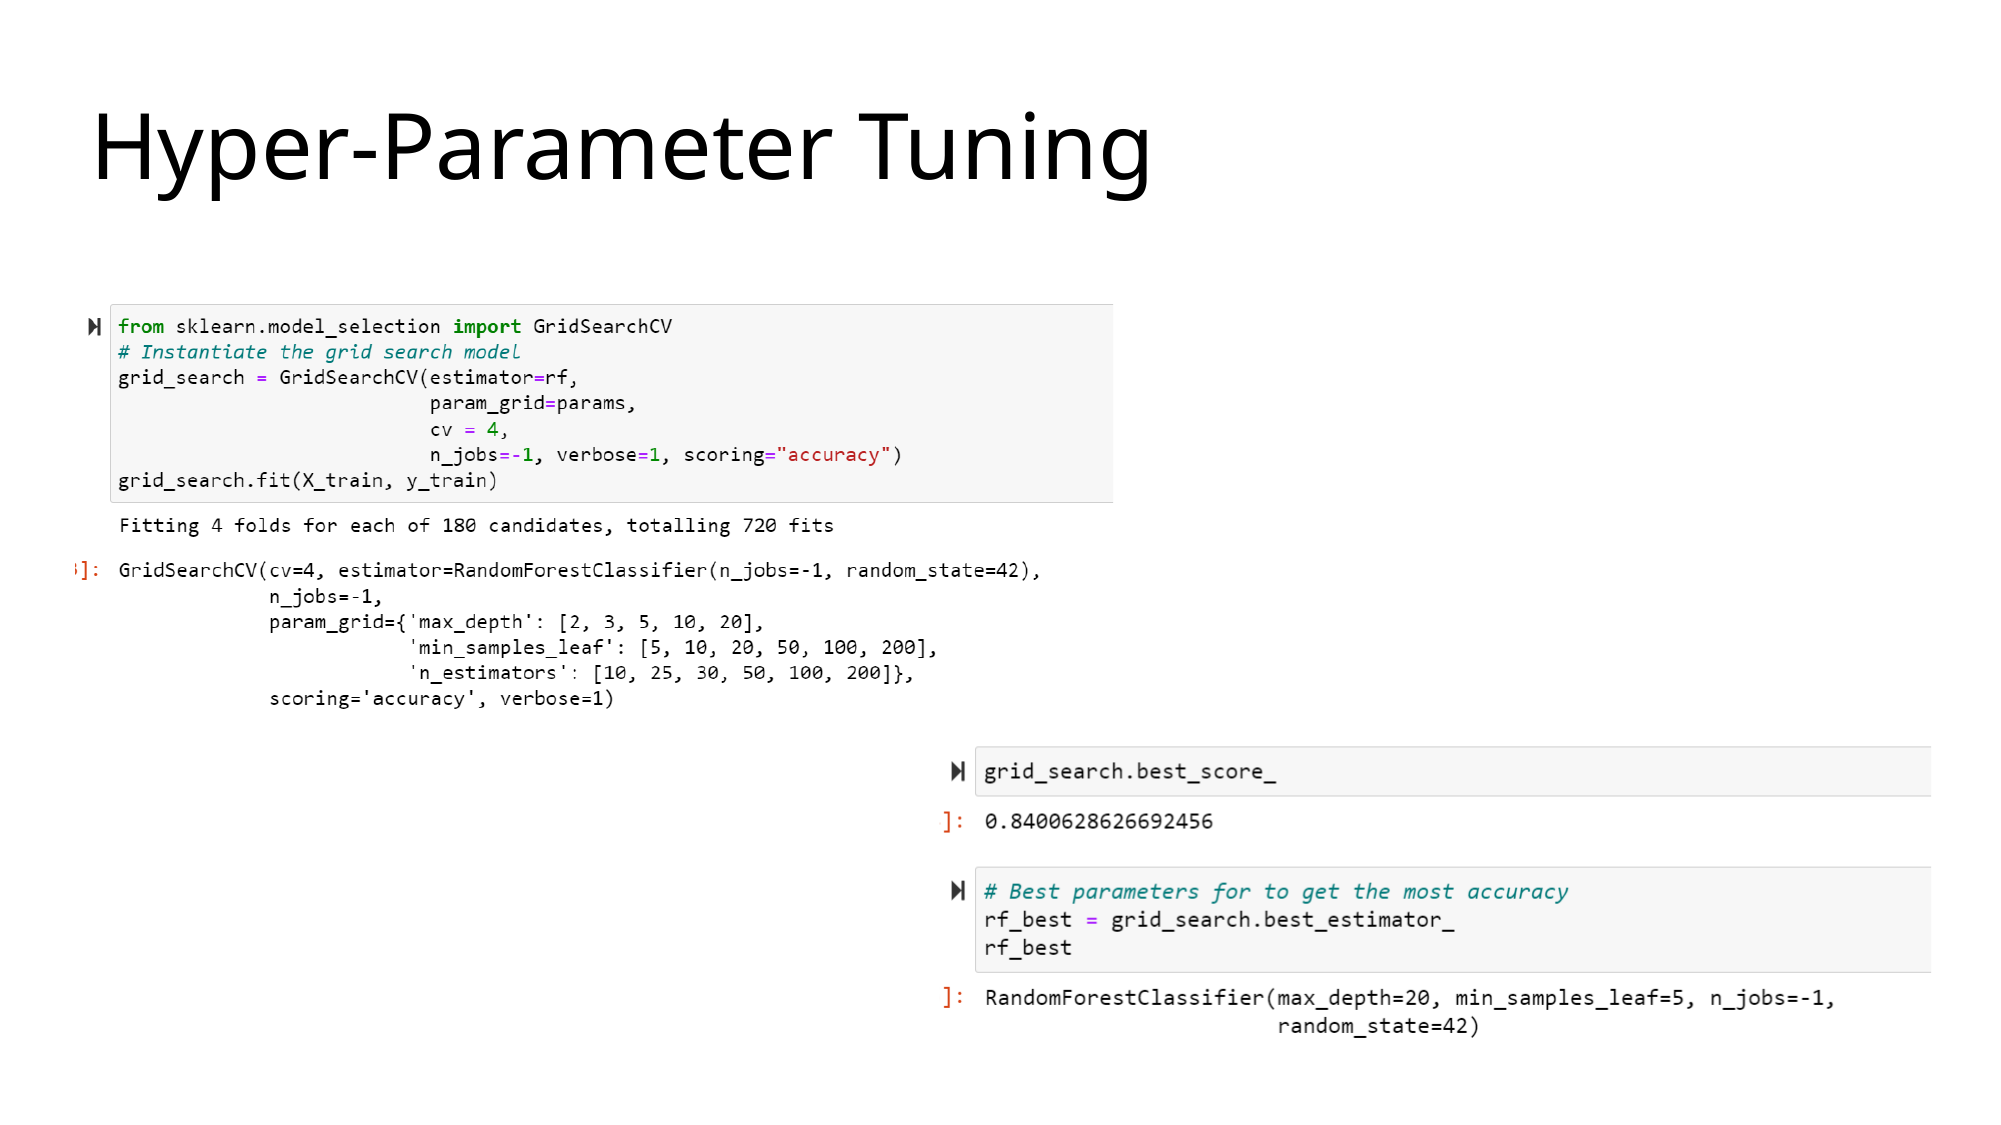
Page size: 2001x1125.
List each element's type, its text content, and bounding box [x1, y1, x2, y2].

picture [939, 732, 1932, 1066]
title Hyper-Parameter Tuning [75, 41, 1801, 259]
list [75, 287, 1114, 729]
